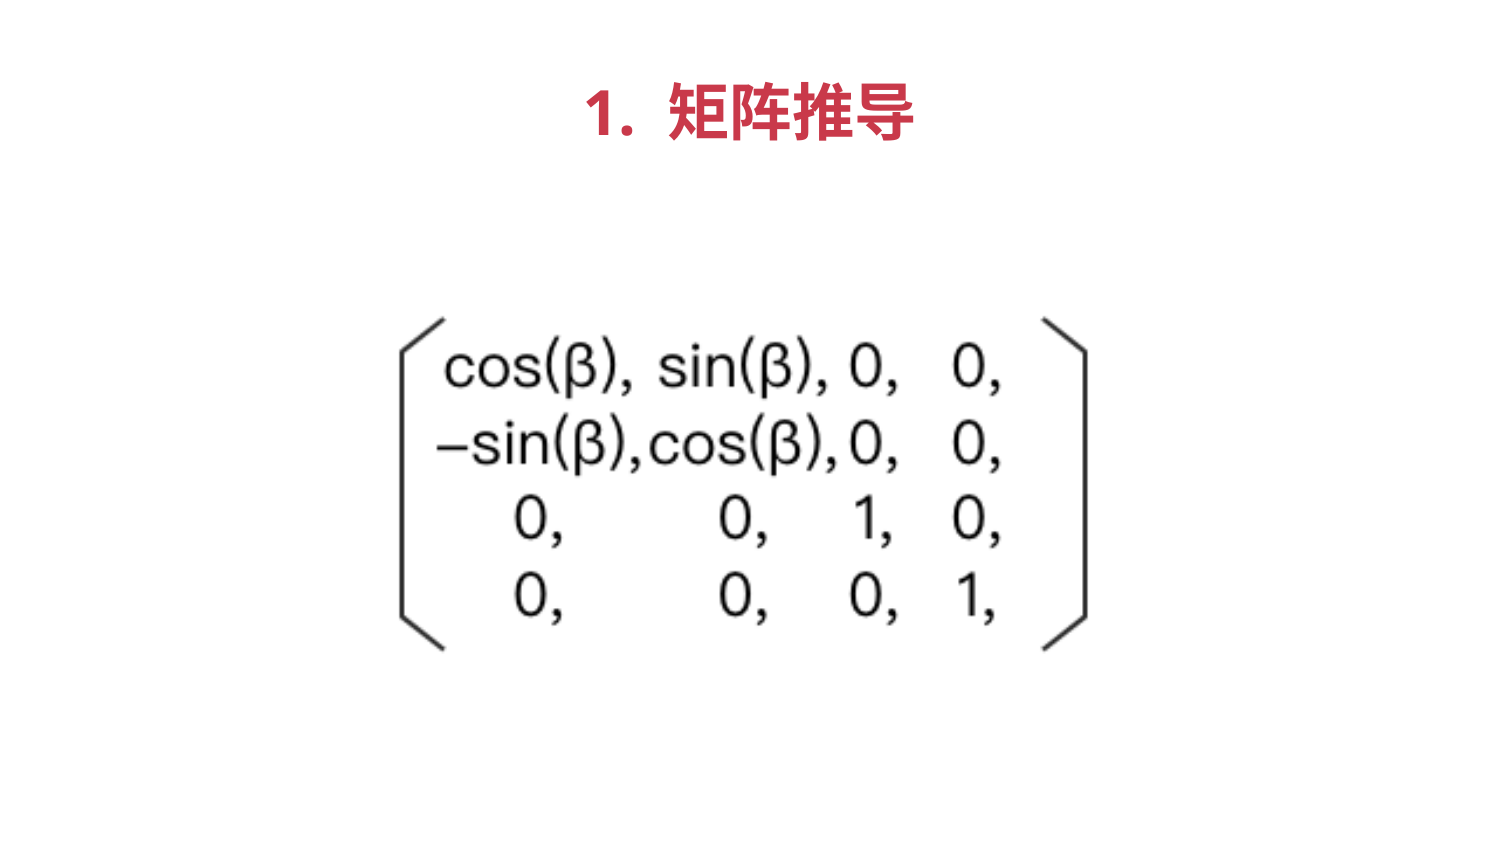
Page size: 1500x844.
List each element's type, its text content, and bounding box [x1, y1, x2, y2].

picture [330, 268, 1170, 703]
text_box 1. 矩阵推导 [567, 65, 933, 156]
